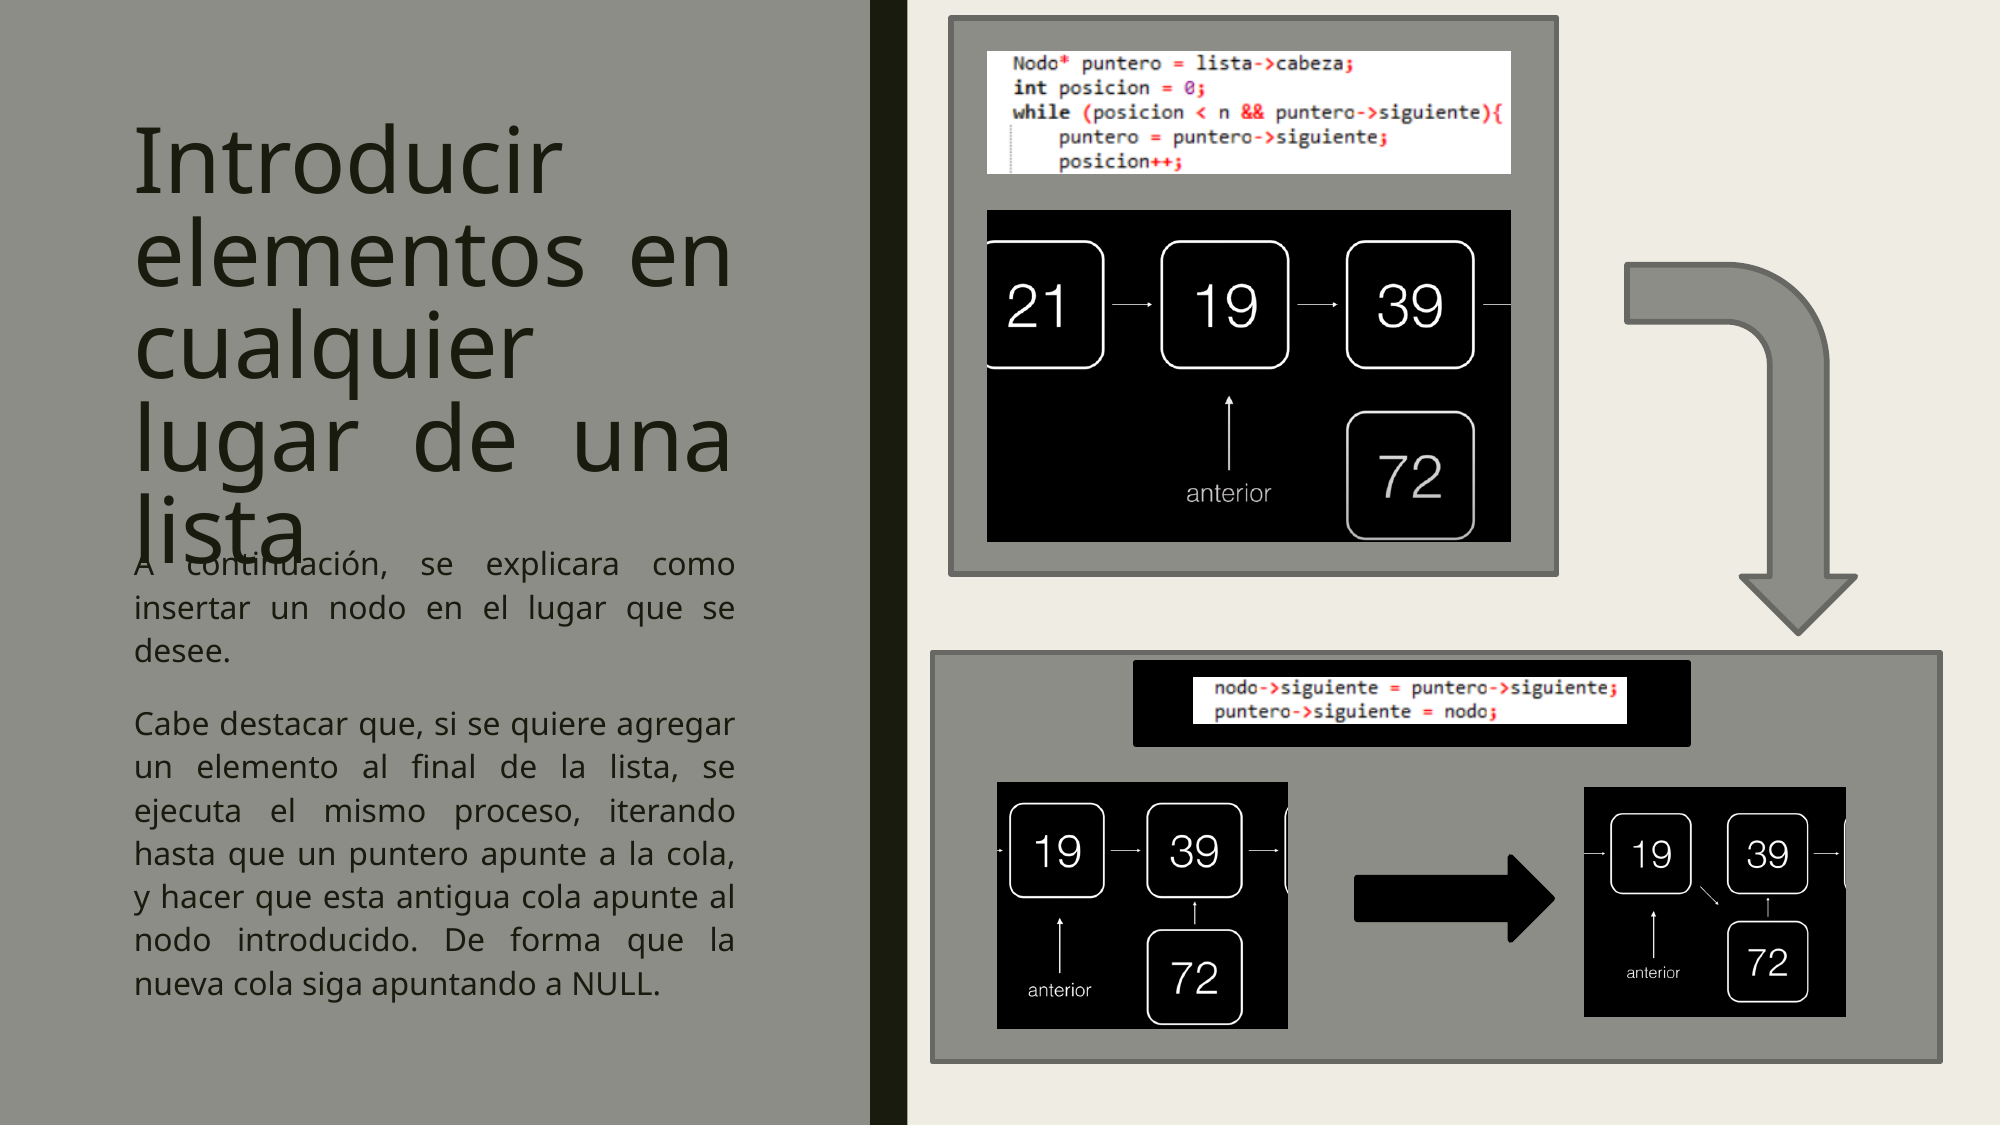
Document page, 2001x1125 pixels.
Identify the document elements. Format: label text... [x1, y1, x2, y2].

picture [987, 210, 1511, 542]
text_box [1624, 261, 1858, 637]
text_box [948, 15, 1559, 577]
title Introducir elementos en cualquier lugar de una lista [118, 112, 752, 516]
picture [1193, 677, 1628, 724]
text_box [930, 650, 1943, 1064]
picture [1583, 786, 1846, 1017]
text_box [1354, 854, 1555, 943]
text_box [1133, 660, 1691, 747]
list A continuación, se explicara como insertar un nodo en el lugar que se desee. Cabe destacar que, si se quiere agregar un elemento al final de la lista, se ejecuta el mismo proceso, iterando hasta que un puntero apunte a la cola, y hacer que esta antigua cola apunte al nodo introducido. De forma que la nueva cola siga apuntando a NULL. [118, 531, 752, 1017]
picture [997, 781, 1288, 1029]
picture [987, 51, 1511, 174]
